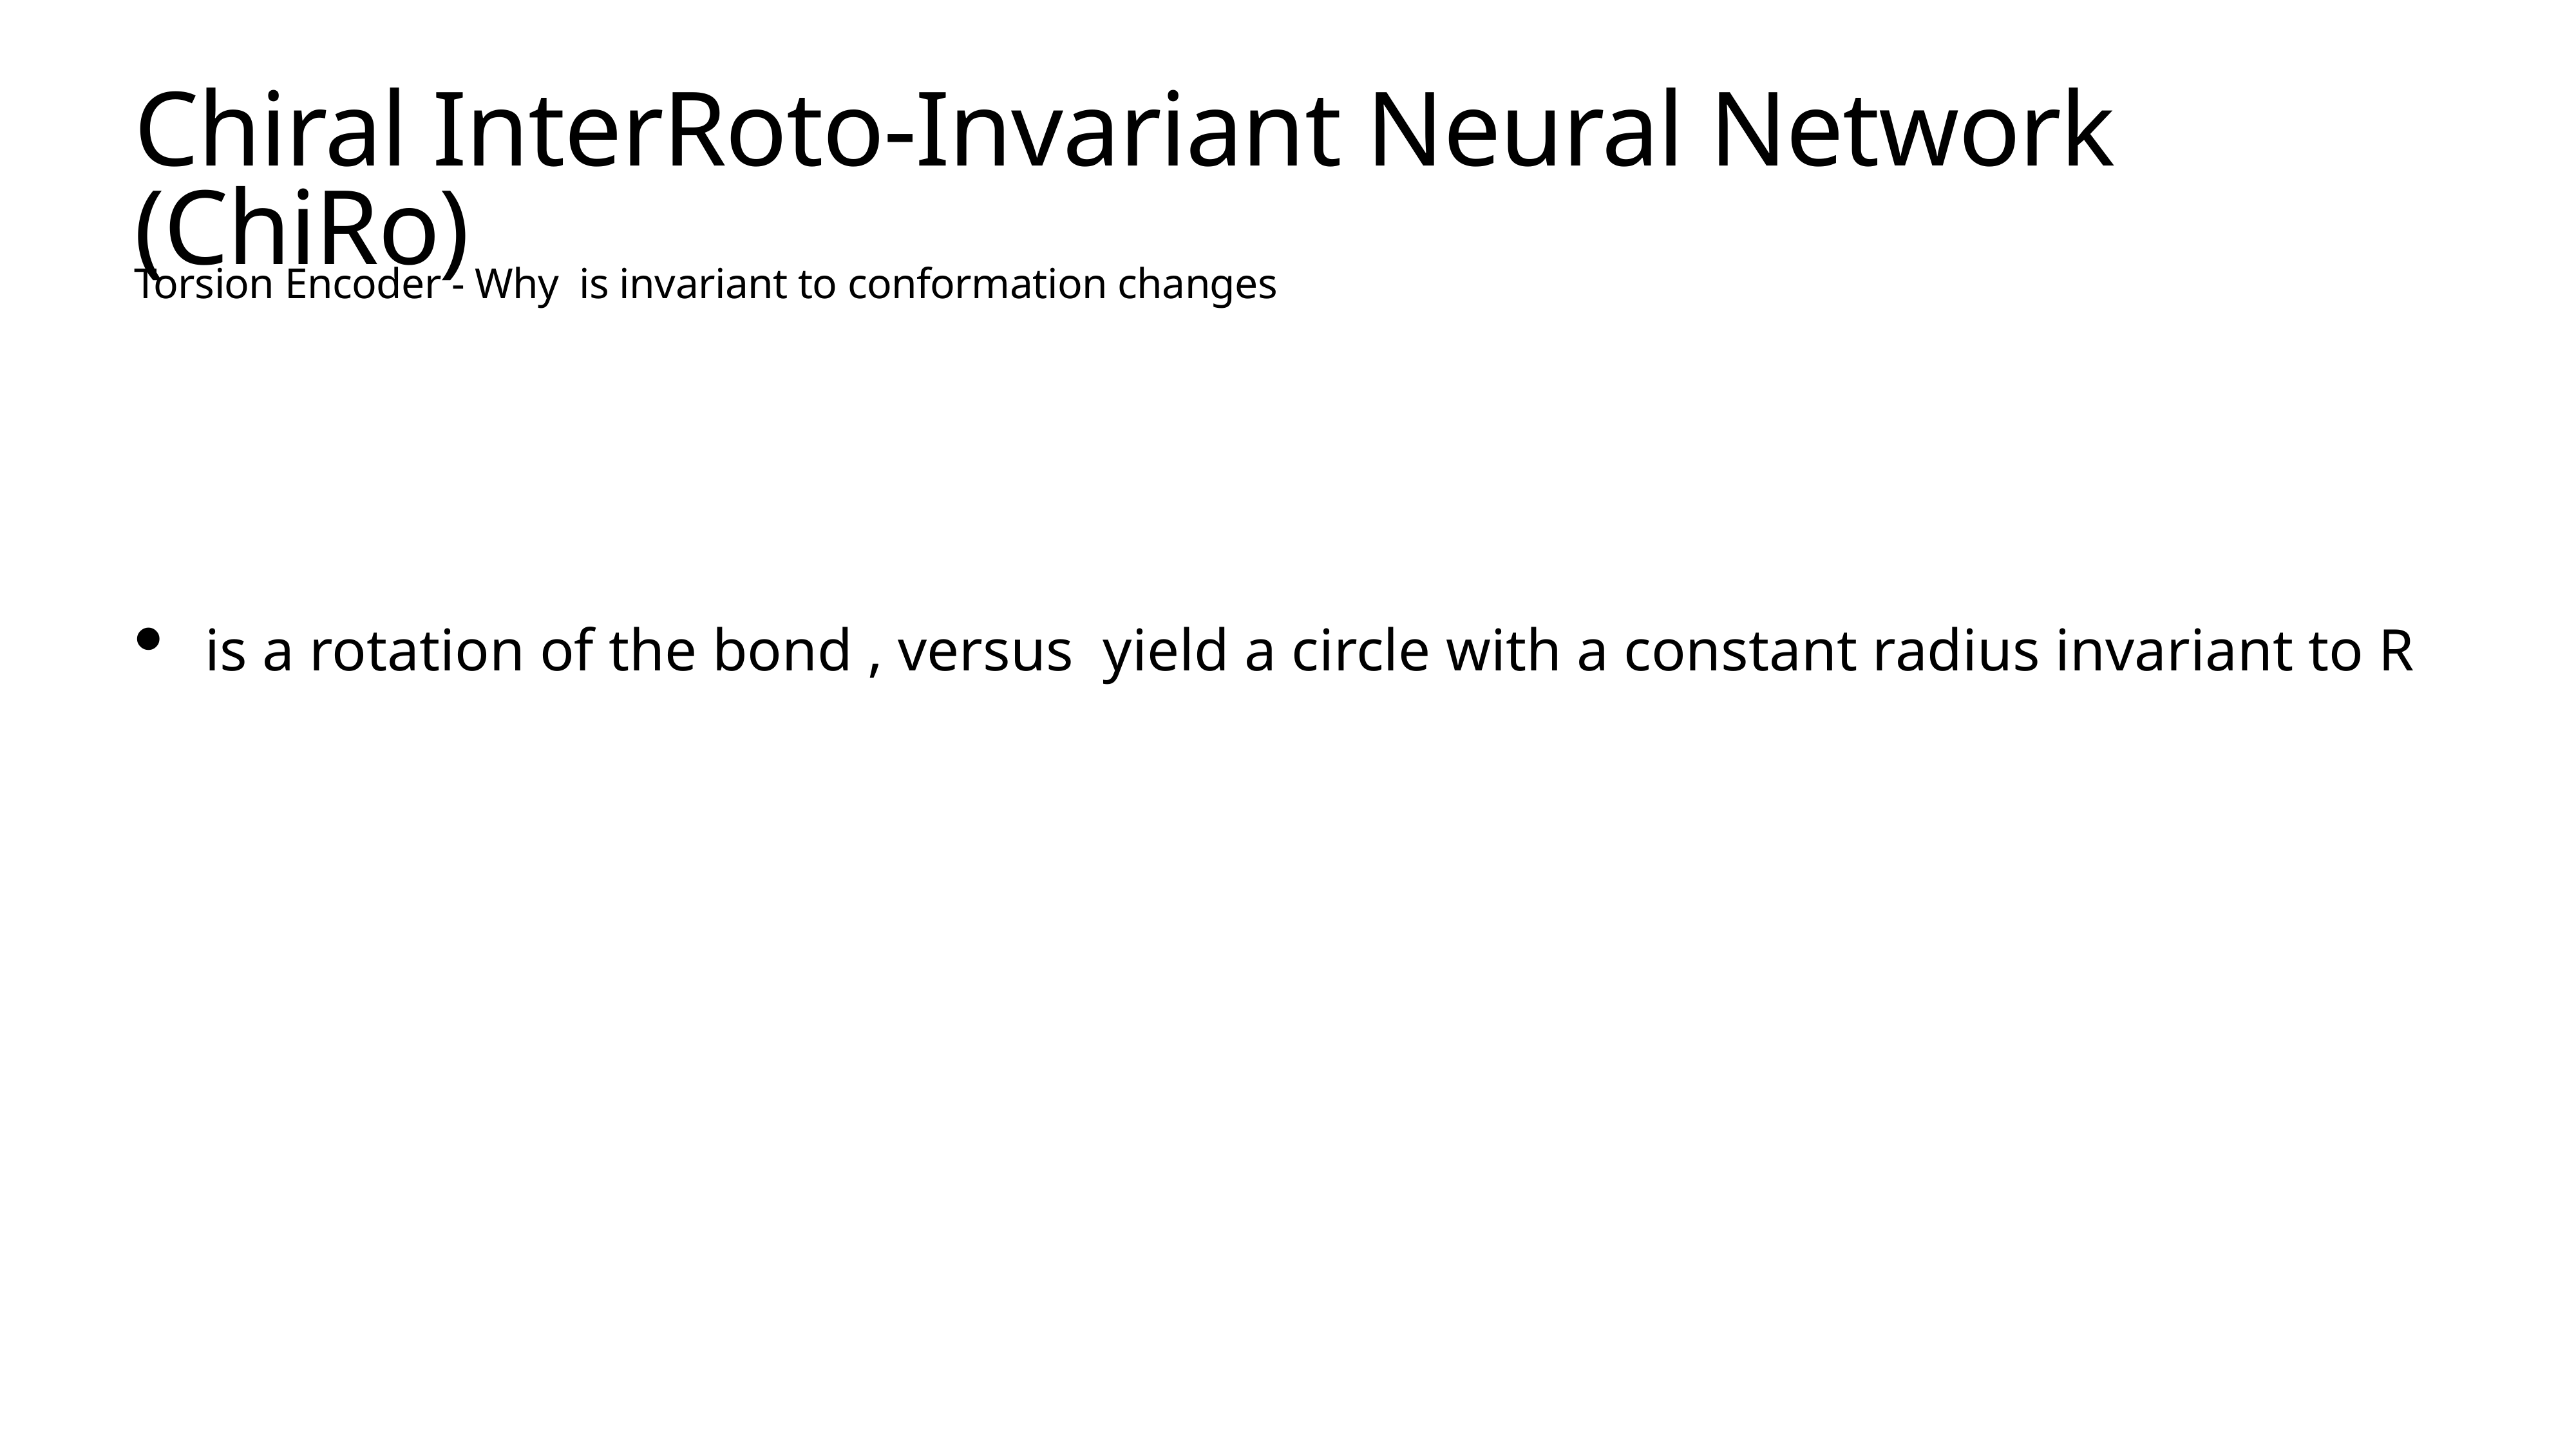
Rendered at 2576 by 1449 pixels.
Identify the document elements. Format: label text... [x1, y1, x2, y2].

list Torsion Encoder - Why is invariant to conformation changes [128, 251, 2448, 341]
list is a rotation of the bond , versus yield a circle with a constant radius invariant to R [128, 423, 2448, 1321]
title Chiral InterRoto-Invariant Neural Network (ChiRo) [128, 81, 2448, 251]
